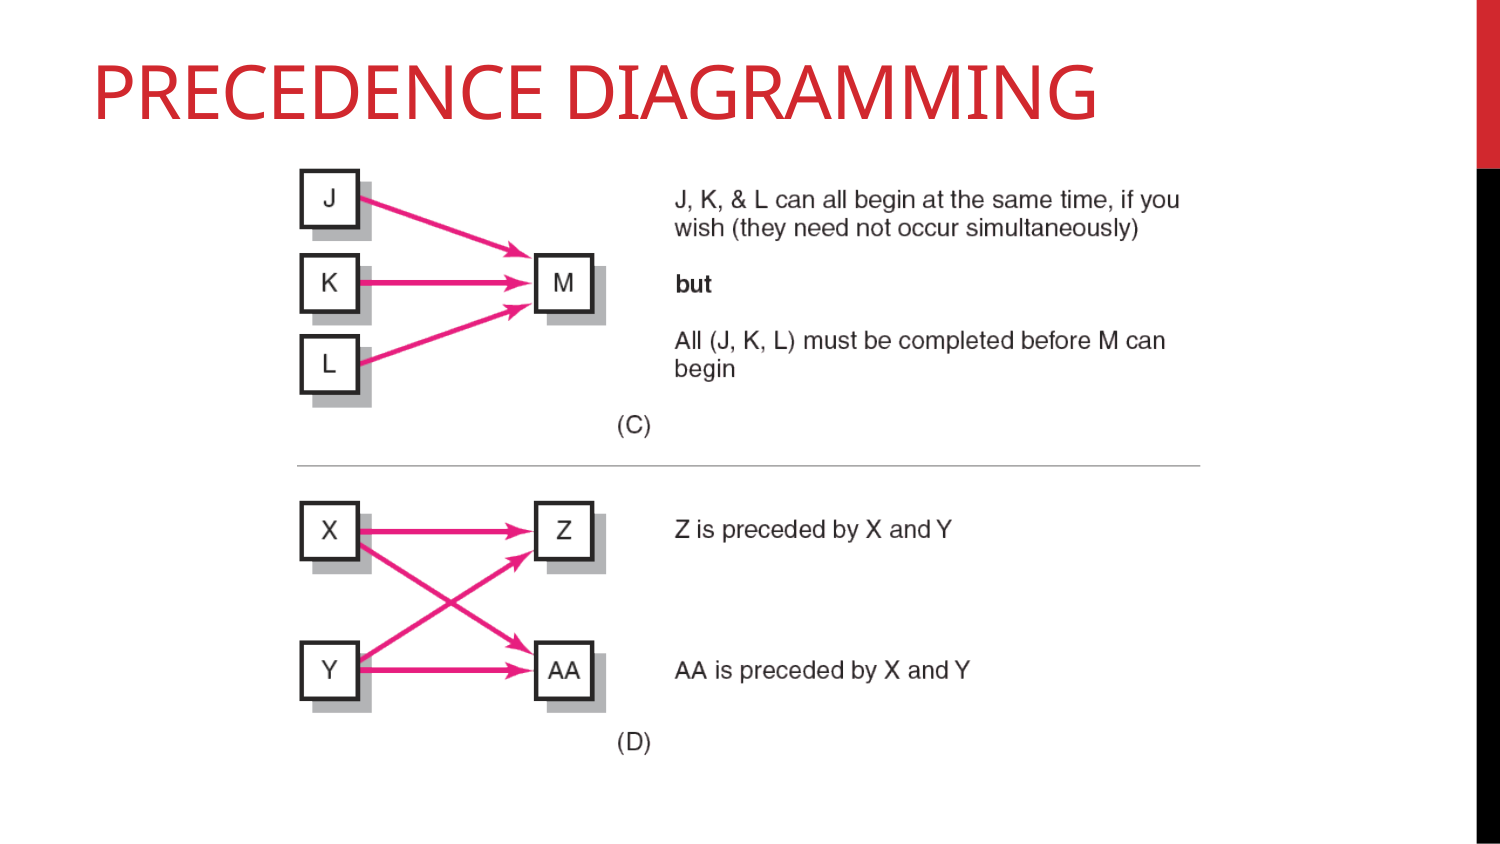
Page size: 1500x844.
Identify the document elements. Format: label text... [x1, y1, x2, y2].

picture [296, 164, 1204, 760]
title Precedence diagramming [76, 0, 1236, 142]
